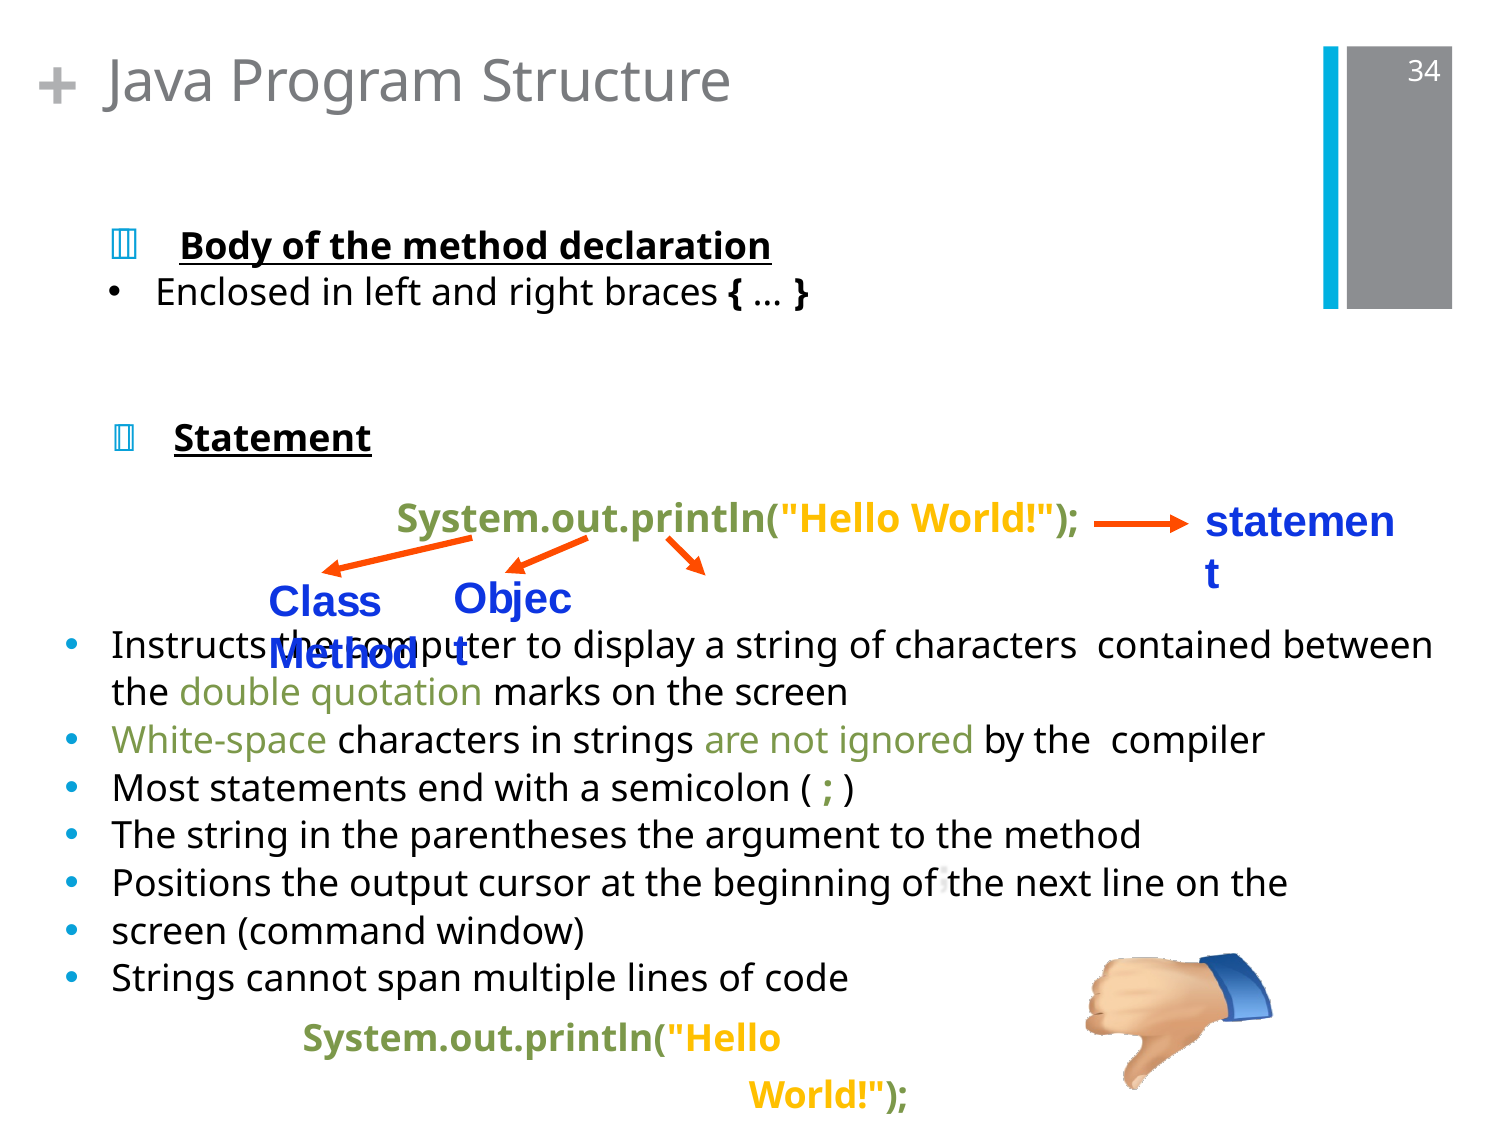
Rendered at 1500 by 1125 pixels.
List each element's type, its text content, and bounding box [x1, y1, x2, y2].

text_box 34 [1405, 52, 1442, 88]
text_box [1170, 514, 1189, 534]
text_box Instructs the computer to display a string of characters contained between the double quotation marks on the screen White-space characters in strings are not ignored by the compiler Most statements end with a semicolon ( ; ) The string in the parentheses the argument to the method Positions the output cursor at the beginning of the next line on the screen (command window) Strings cannot span multiple lines of code System.out.println("Hello World!"); [62, 618, 1464, 1117]
text_box + [34, 37, 89, 128]
text_box  Statement [33, 406, 387, 467]
text_box Class Method [266, 572, 773, 678]
text_box [322, 559, 341, 572]
text_box statement [1202, 492, 1400, 598]
text_box [1085, 949, 1285, 1090]
text_box Java Program Structure  Body of the method declaration Enclosed in left and right braces { … } [105, 43, 916, 314]
text_box [685, 555, 706, 576]
text_box [505, 556, 525, 572]
text_box System.out.println("Hello World!"); [394, 492, 1086, 541]
text_box [1323, 46, 1339, 309]
